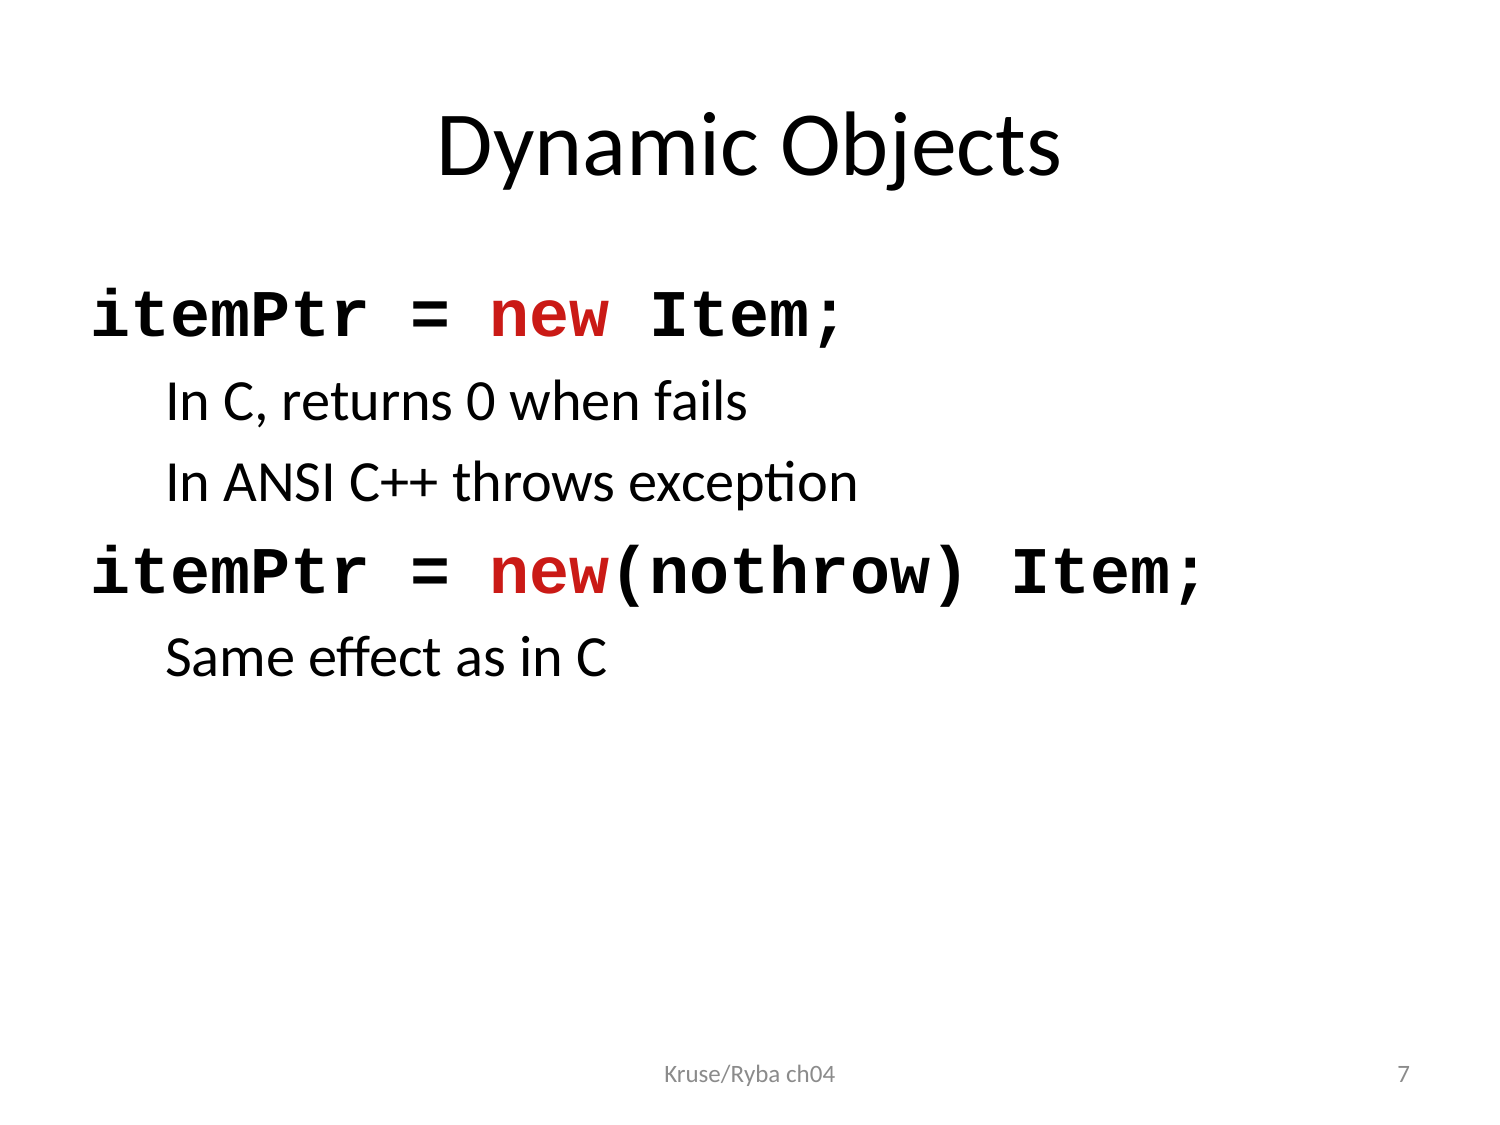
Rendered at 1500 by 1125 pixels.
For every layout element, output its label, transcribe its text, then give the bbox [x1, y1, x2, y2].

list itemPtr = new Item; In C, returns 0 when fails In ANSI C++ throws exception itemPtr = new(nothrow) Item; Same effect as in C [75, 262, 1425, 1005]
slide_number 7 [1074, 1042, 1425, 1103]
footer Kruse/Ryba ch04 [512, 1042, 988, 1103]
title Dynamic Objects [75, 45, 1425, 233]
